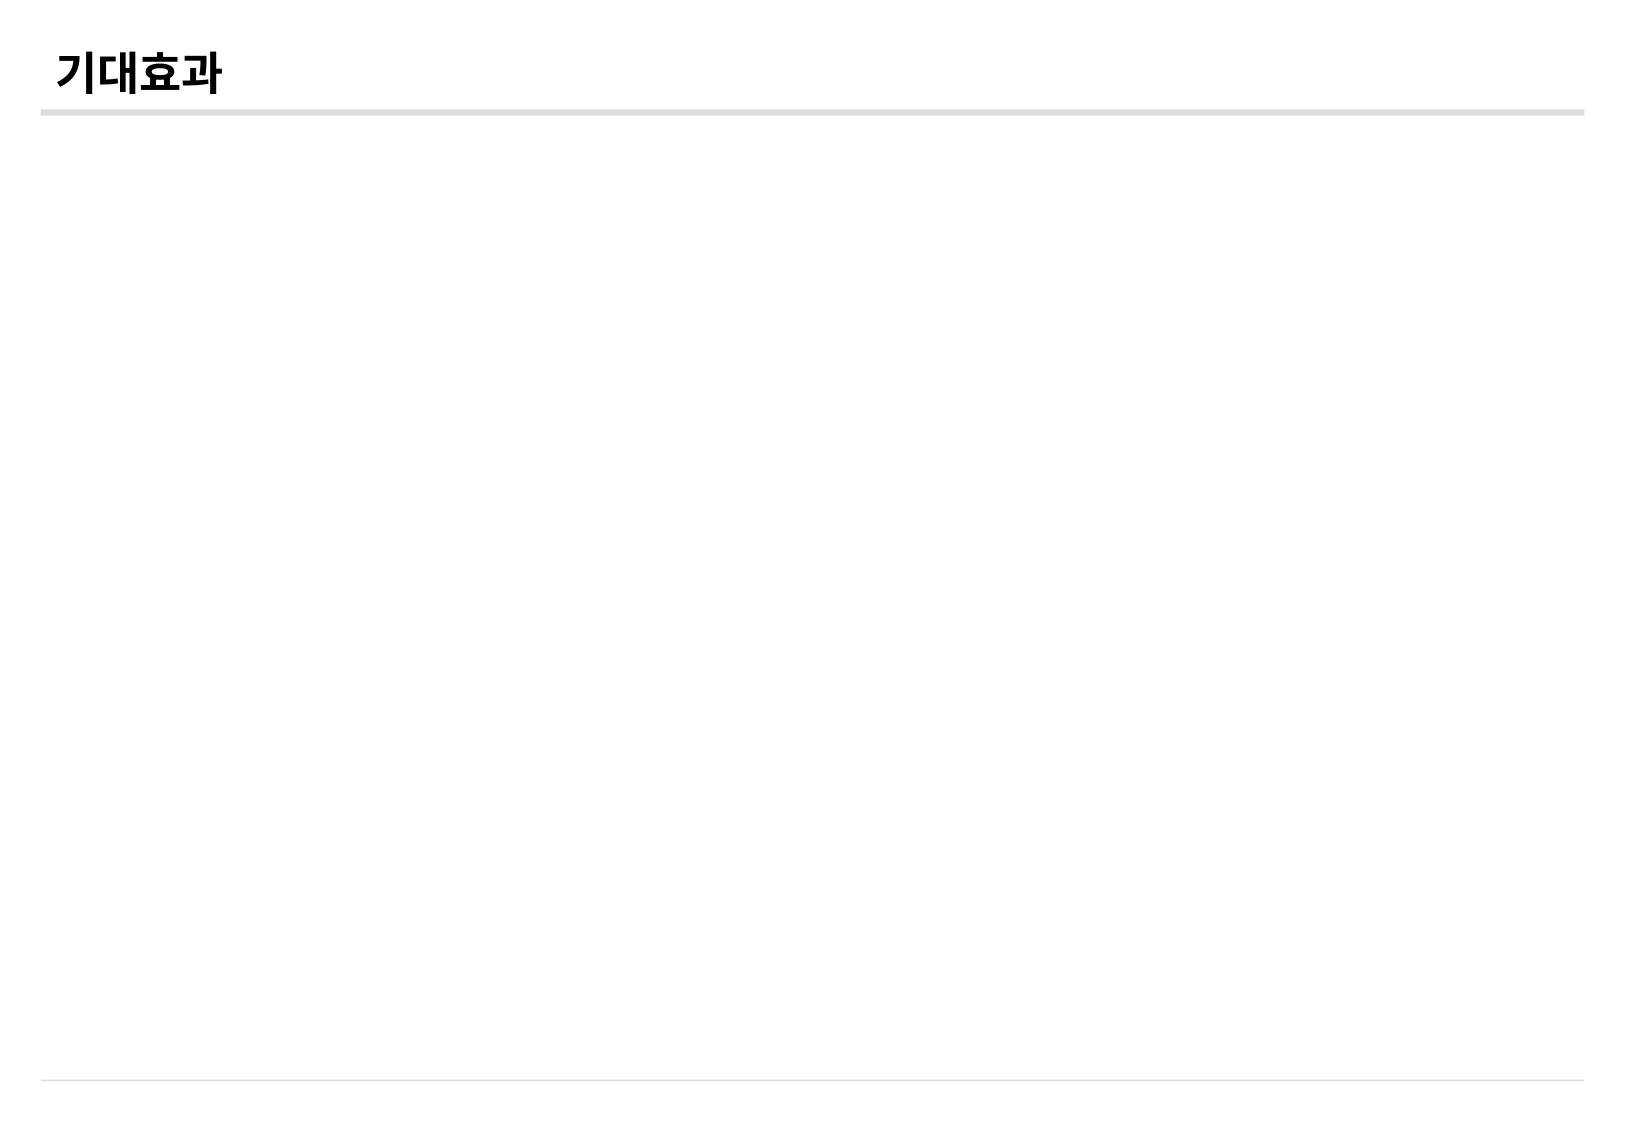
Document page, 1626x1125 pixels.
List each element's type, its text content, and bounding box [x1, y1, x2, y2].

title 기대효과 [40, 31, 1585, 113]
